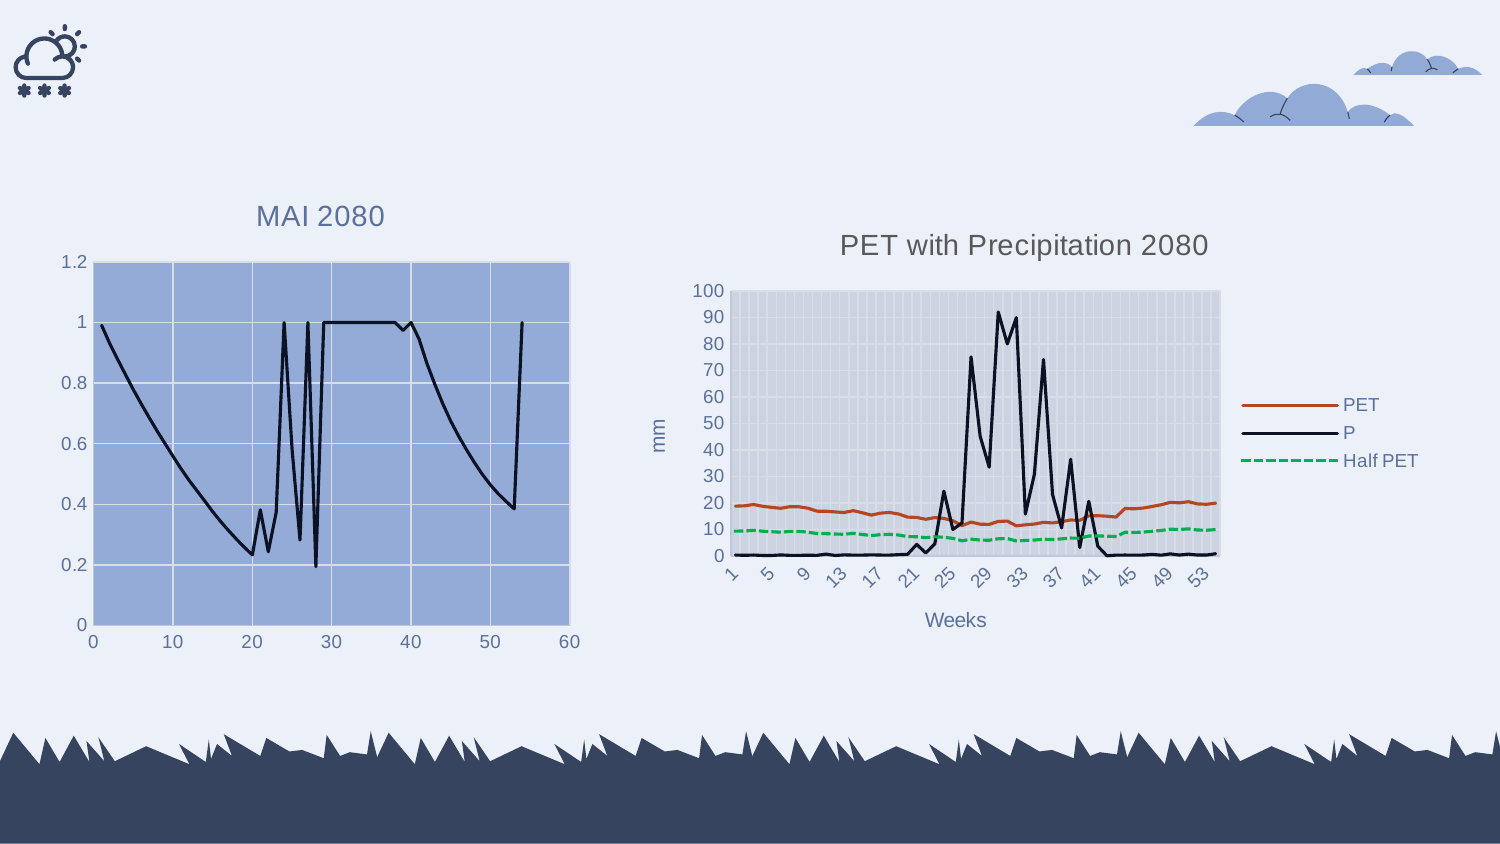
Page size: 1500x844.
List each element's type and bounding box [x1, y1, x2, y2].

text_box [13, 23, 88, 98]
chart [612, 202, 1438, 664]
chart [50, 172, 592, 664]
